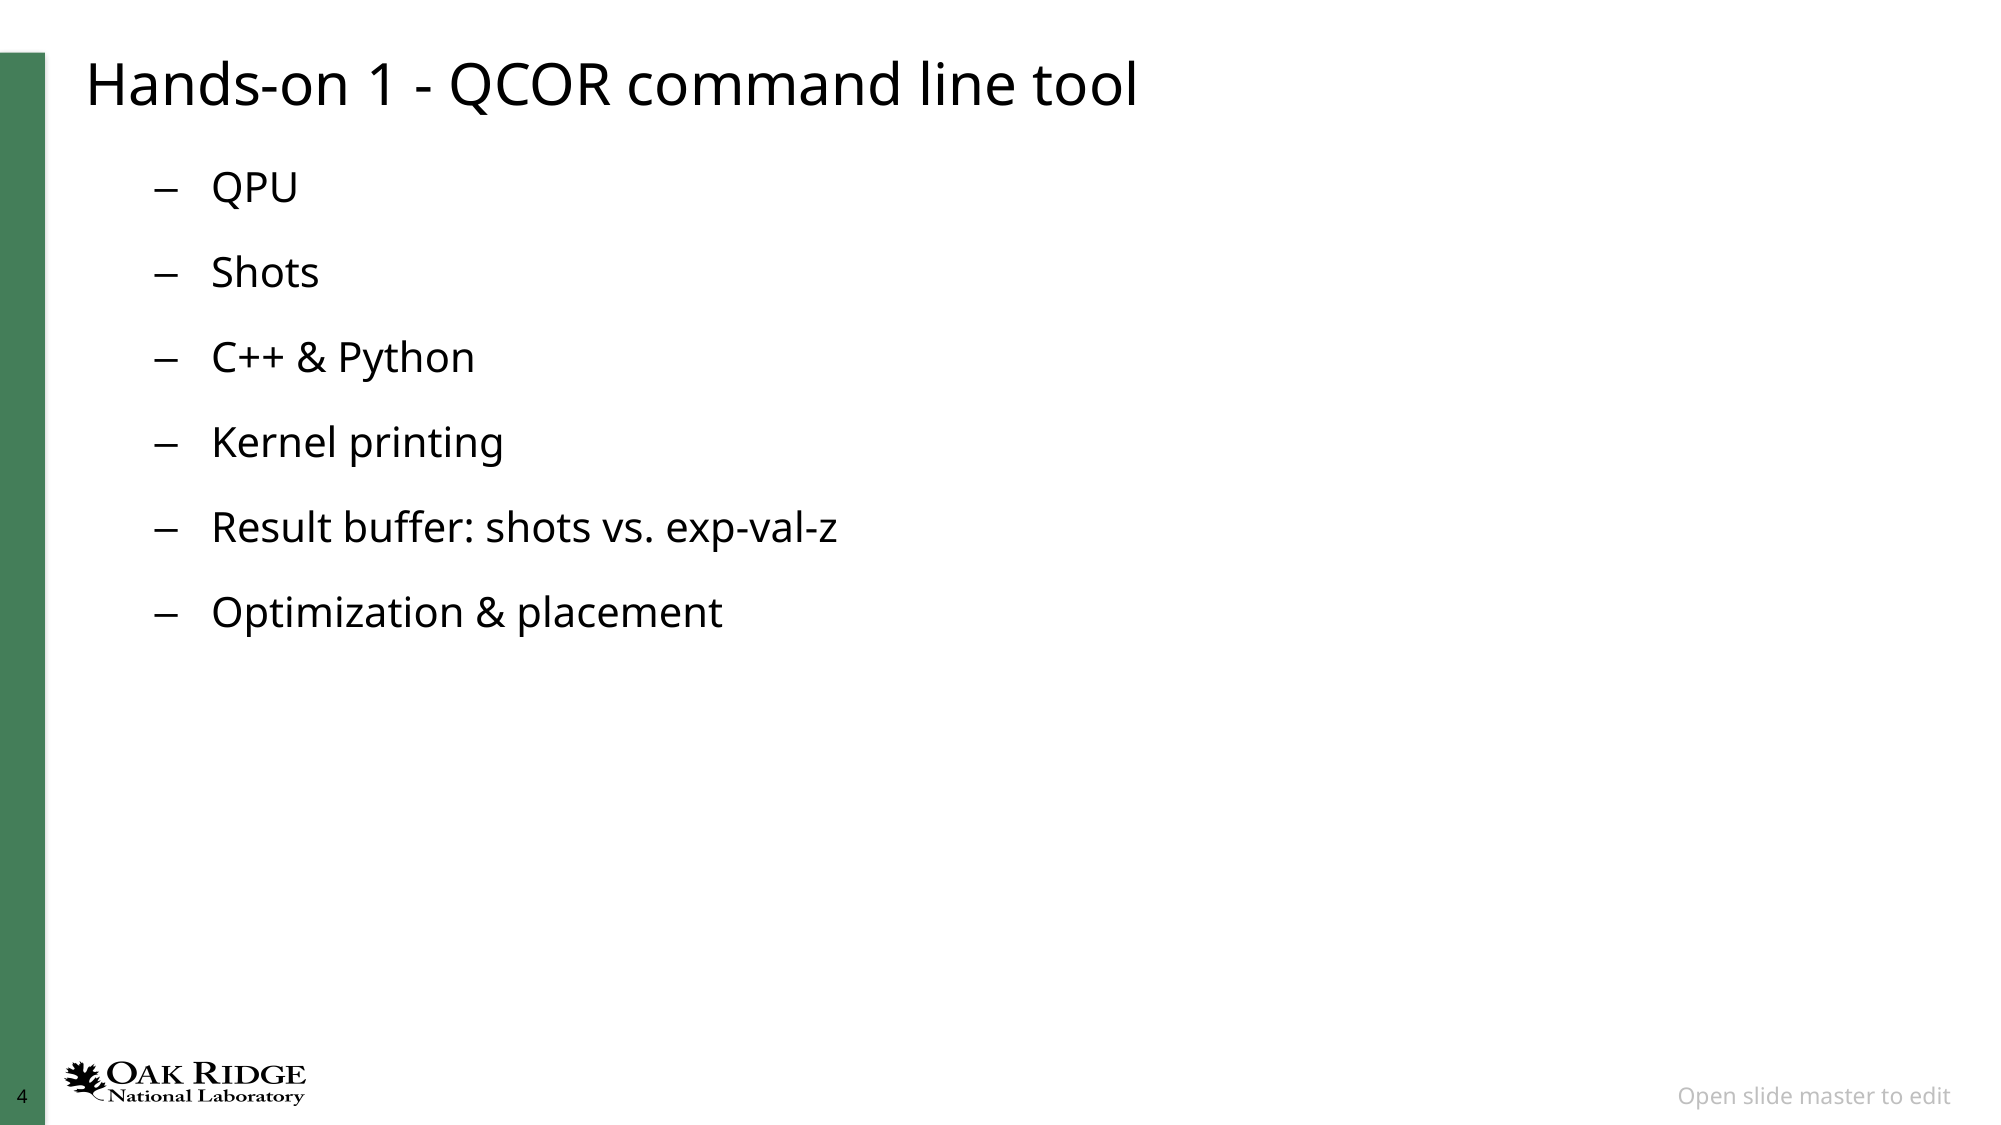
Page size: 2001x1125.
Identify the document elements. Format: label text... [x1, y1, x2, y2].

title Hands-on 1 - QCOR command line tool [70, 44, 1945, 128]
picture [64, 1061, 306, 1106]
list QPU Shots C++ & Python Kernel printing Result buffer: shots vs. exp-val-z Optimization & placement [74, 156, 1941, 855]
